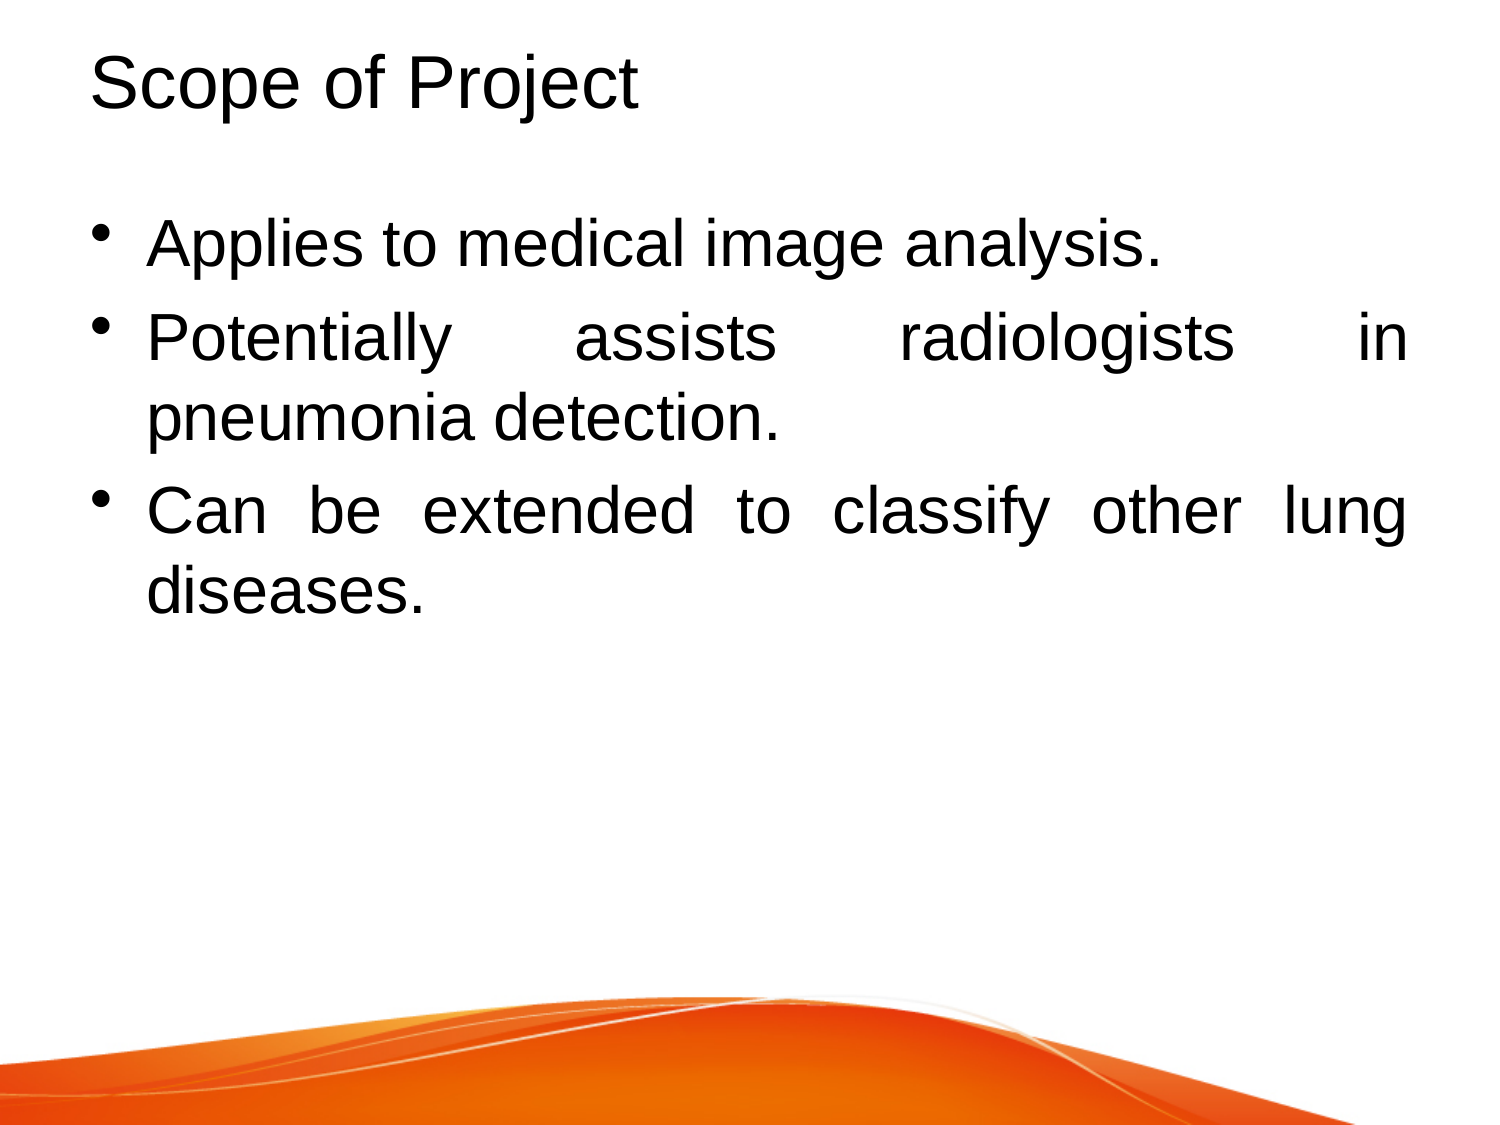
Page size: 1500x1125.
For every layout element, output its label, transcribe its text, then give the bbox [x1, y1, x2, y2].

list Applies to medical image analysis. Potentially assists radiologists in pneumonia detection. Can be extended to classify other lung diseases. [74, 192, 1426, 1006]
title Scope of Project [74, 30, 1426, 127]
picture [0, 0, 1500, 1125]
